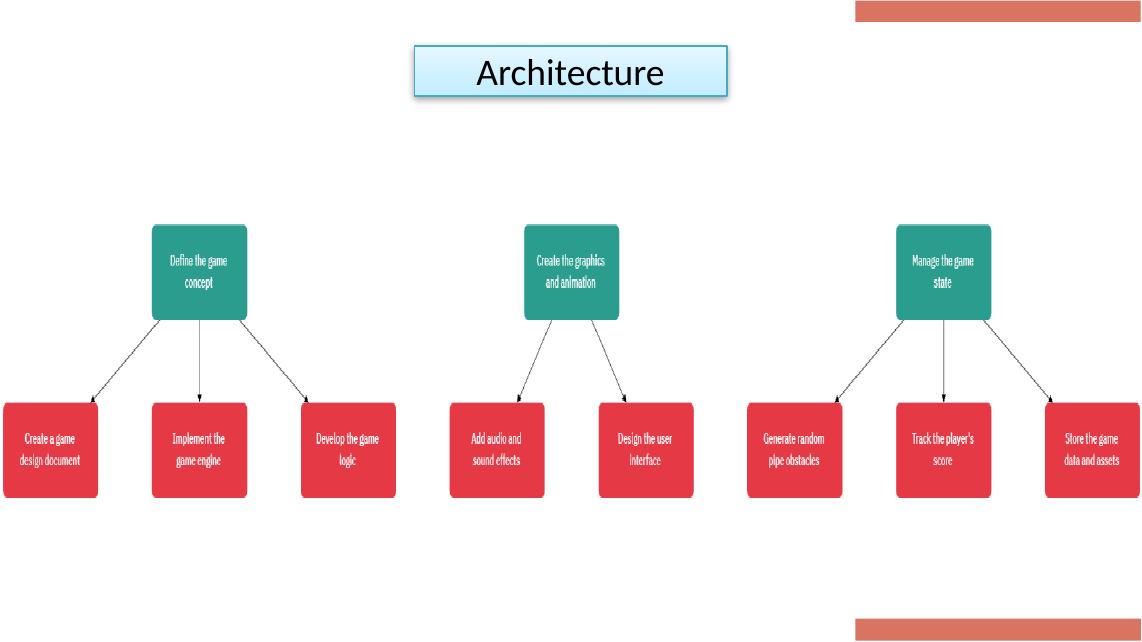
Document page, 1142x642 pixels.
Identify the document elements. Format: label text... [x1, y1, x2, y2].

text_box [855, 618, 1141, 641]
picture [0, 183, 1142, 522]
text_box [855, 0, 1141, 22]
text_box Architecture [414, 45, 728, 97]
